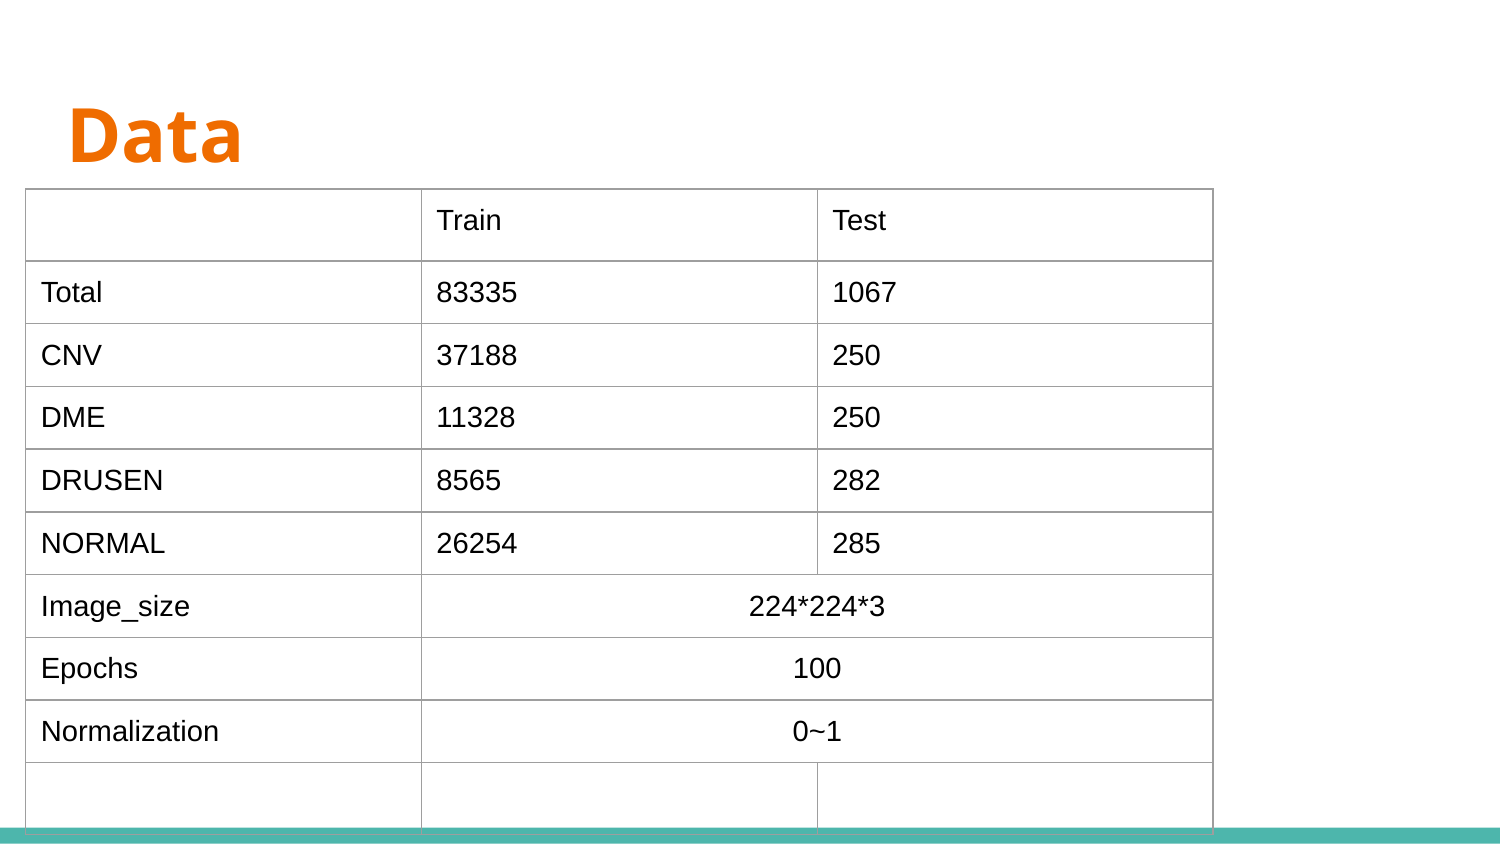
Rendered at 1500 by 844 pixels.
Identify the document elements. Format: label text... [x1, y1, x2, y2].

table_cell Epochs [26, 638, 421, 699]
table_cell 83335 [422, 262, 817, 323]
table_cell 224*224*3 [422, 575, 1212, 637]
table_cell Image_size [26, 575, 421, 637]
table_cell Normalization [26, 701, 421, 762]
table_cell 0~1 [422, 701, 1212, 762]
table_cell [26, 763, 421, 834]
table_cell Total [26, 262, 421, 323]
table_header Test [818, 190, 1212, 260]
table_cell 100 [422, 638, 1212, 699]
table_cell 282 [818, 450, 1212, 511]
table_cell 250 [818, 387, 1212, 448]
table_cell DME [26, 387, 421, 448]
table_cell 26254 [422, 513, 817, 574]
table_cell 11328 [422, 387, 817, 448]
table_cell 8565 [422, 450, 817, 511]
table_cell DRUSEN [26, 450, 421, 511]
table_cell [818, 763, 1212, 834]
table_cell 1067 [818, 262, 1212, 323]
table_cell [422, 763, 817, 834]
table_cell 250 [818, 324, 1212, 386]
table_cell 285 [818, 513, 1212, 574]
table_header [26, 190, 421, 260]
title Data [51, 72, 1449, 189]
table_cell 37188 [422, 324, 817, 386]
table_cell CNV [26, 324, 421, 386]
table_header Train [422, 190, 817, 260]
table_cell NORMAL [26, 513, 421, 574]
